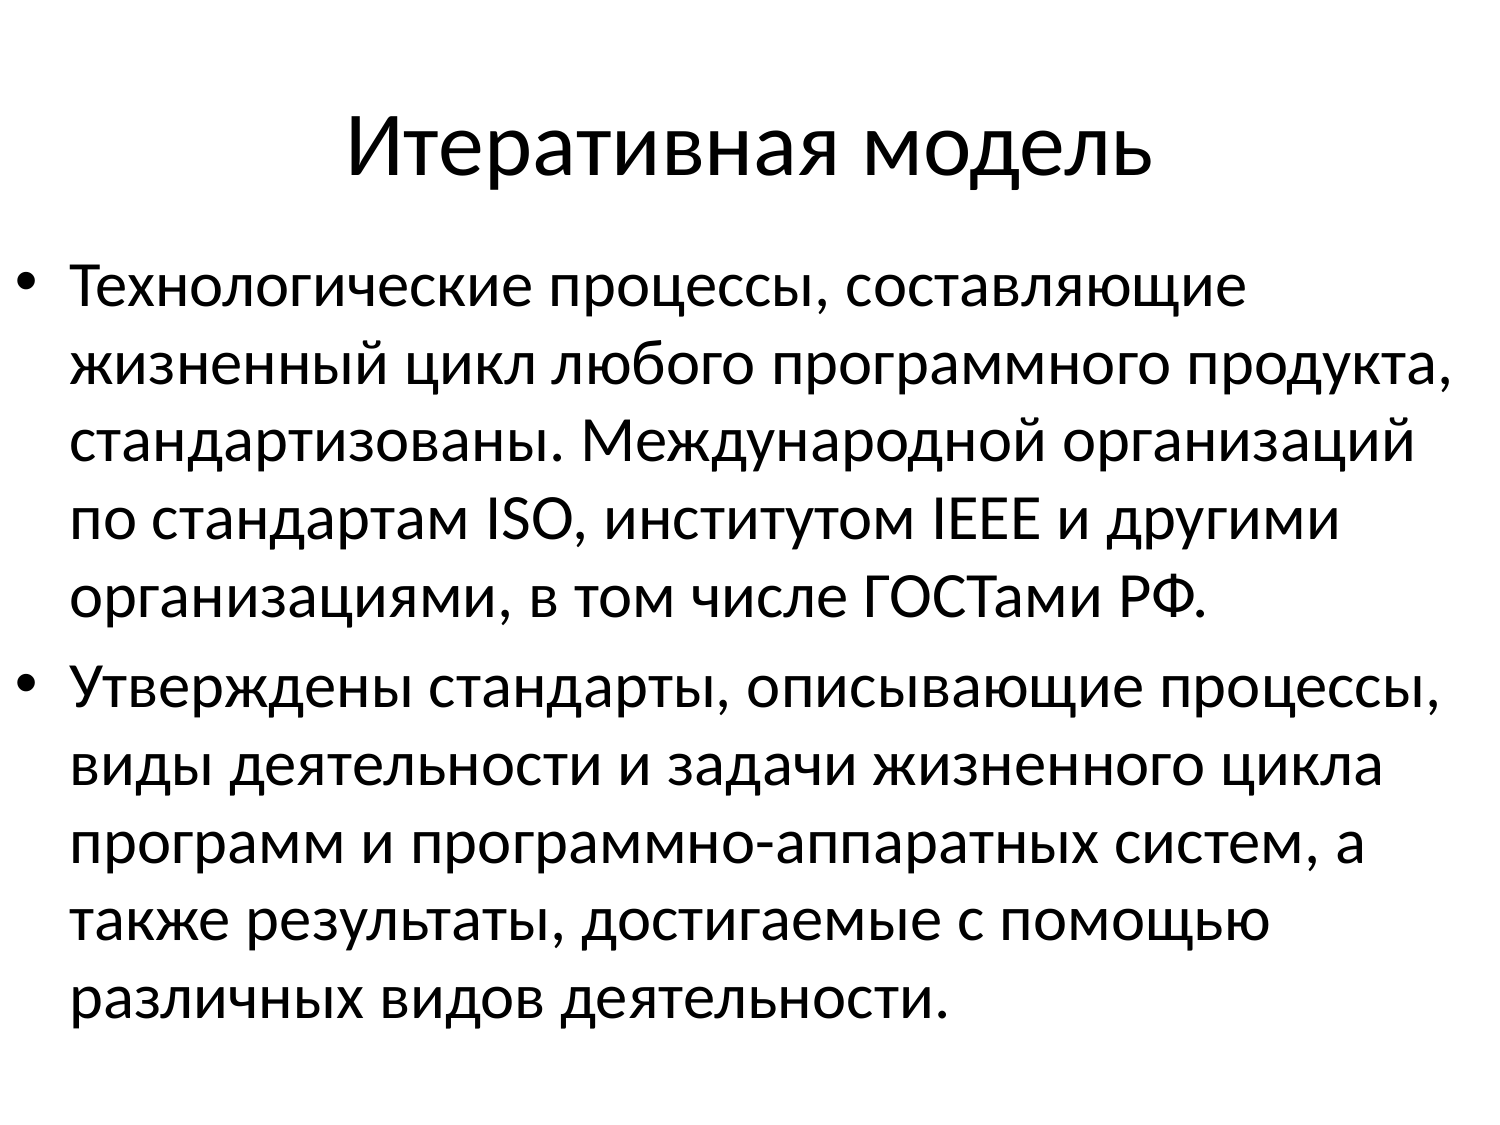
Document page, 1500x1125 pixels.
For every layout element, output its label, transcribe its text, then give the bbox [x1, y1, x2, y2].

text_box Итеративная модель [75, 45, 1425, 233]
text_box Технологические процессы, составляющие жизненный цикл любого программного продукта, стандартизованы. Международной организаций по стандартам ISO, институтом IEEE и другими организациями, в том числе ГОСТами РФ. Утверждены стандарты, описывающие процессы, виды деятельности и задачи жизненного цикла программ и программно-аппаратных систем, а также результаты, достигаемые с помощью различных видов деятельности. [0, 234, 1500, 1090]
